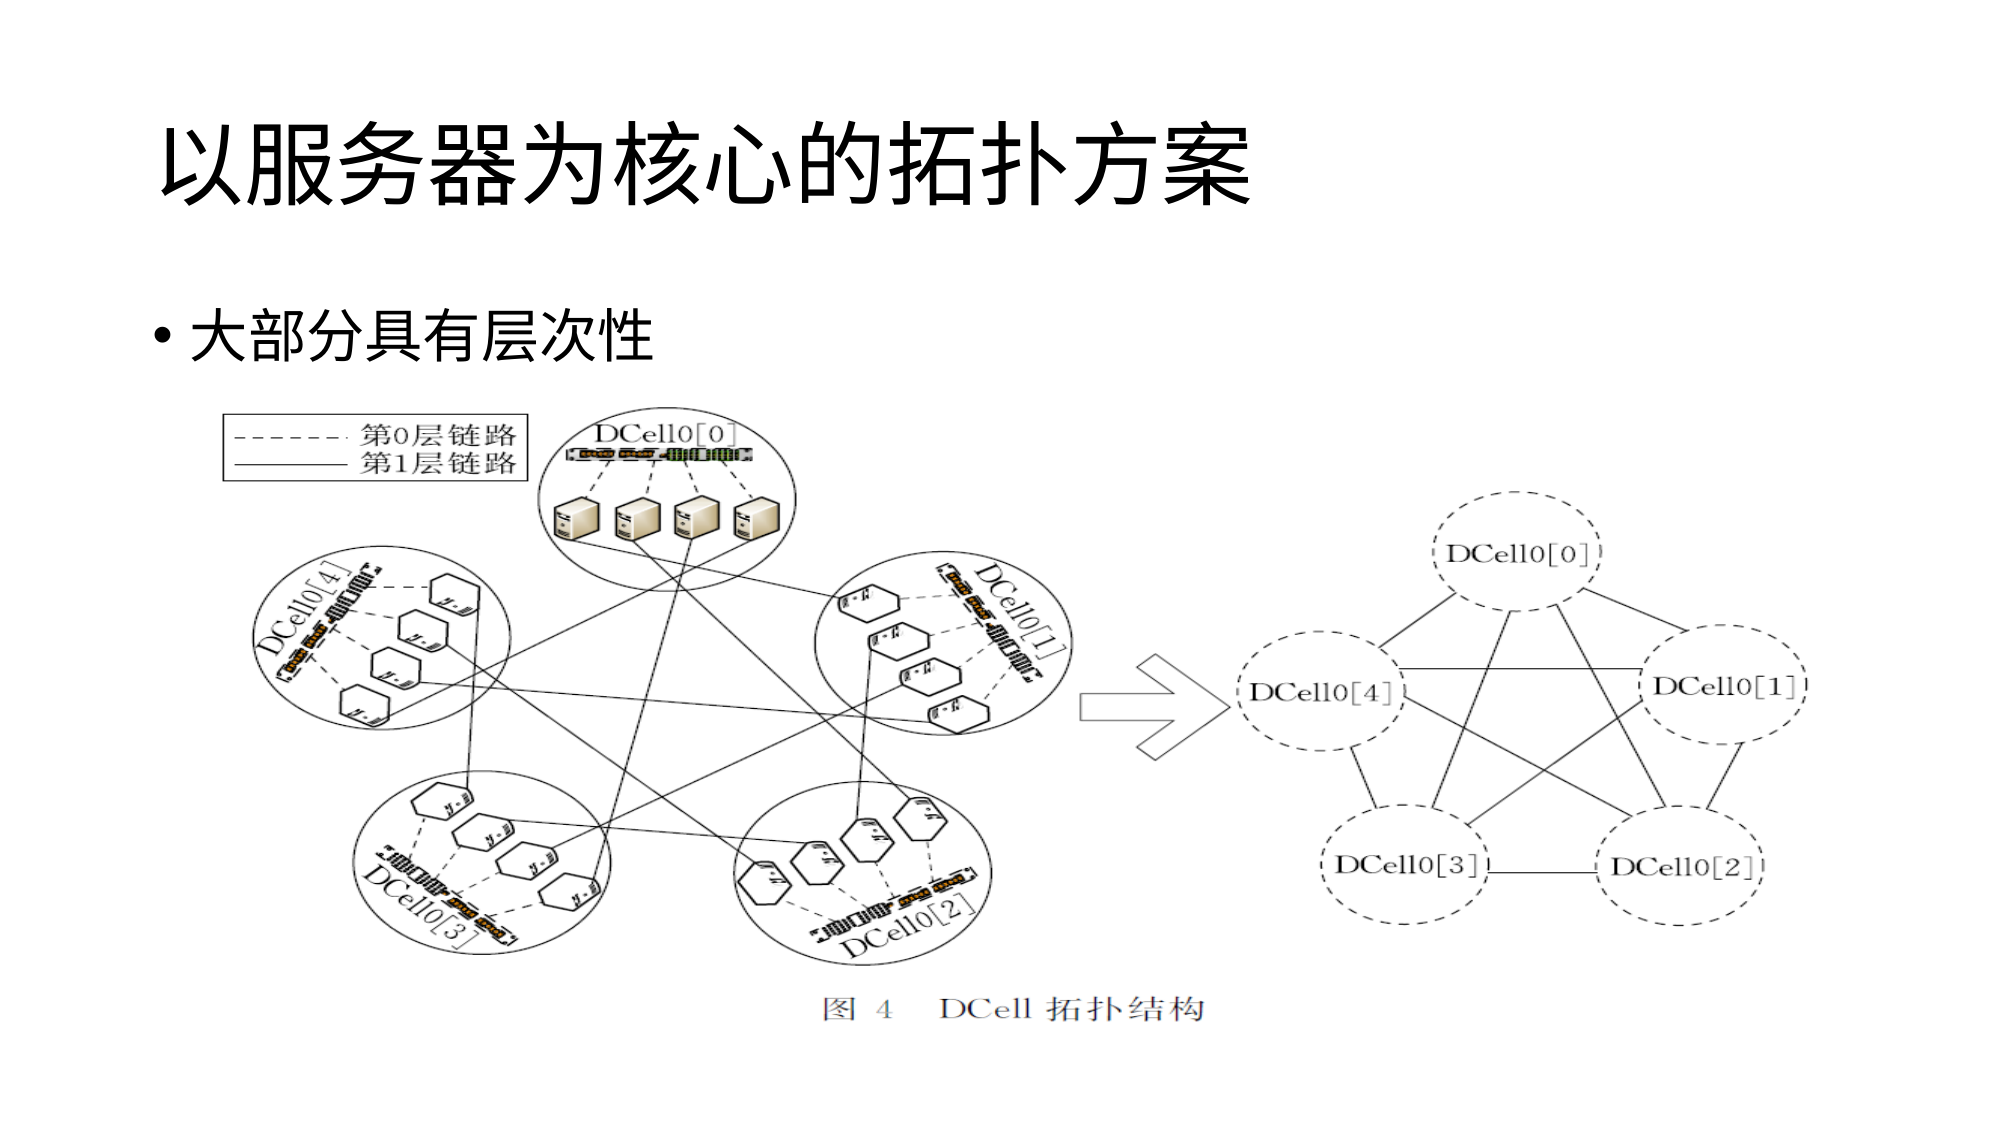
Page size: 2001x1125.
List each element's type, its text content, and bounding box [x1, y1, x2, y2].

picture [137, 388, 1863, 1029]
title 以服务器为核心的拓扑方案 [137, 59, 1863, 278]
list 大部分具有层次性 [137, 299, 1863, 388]
